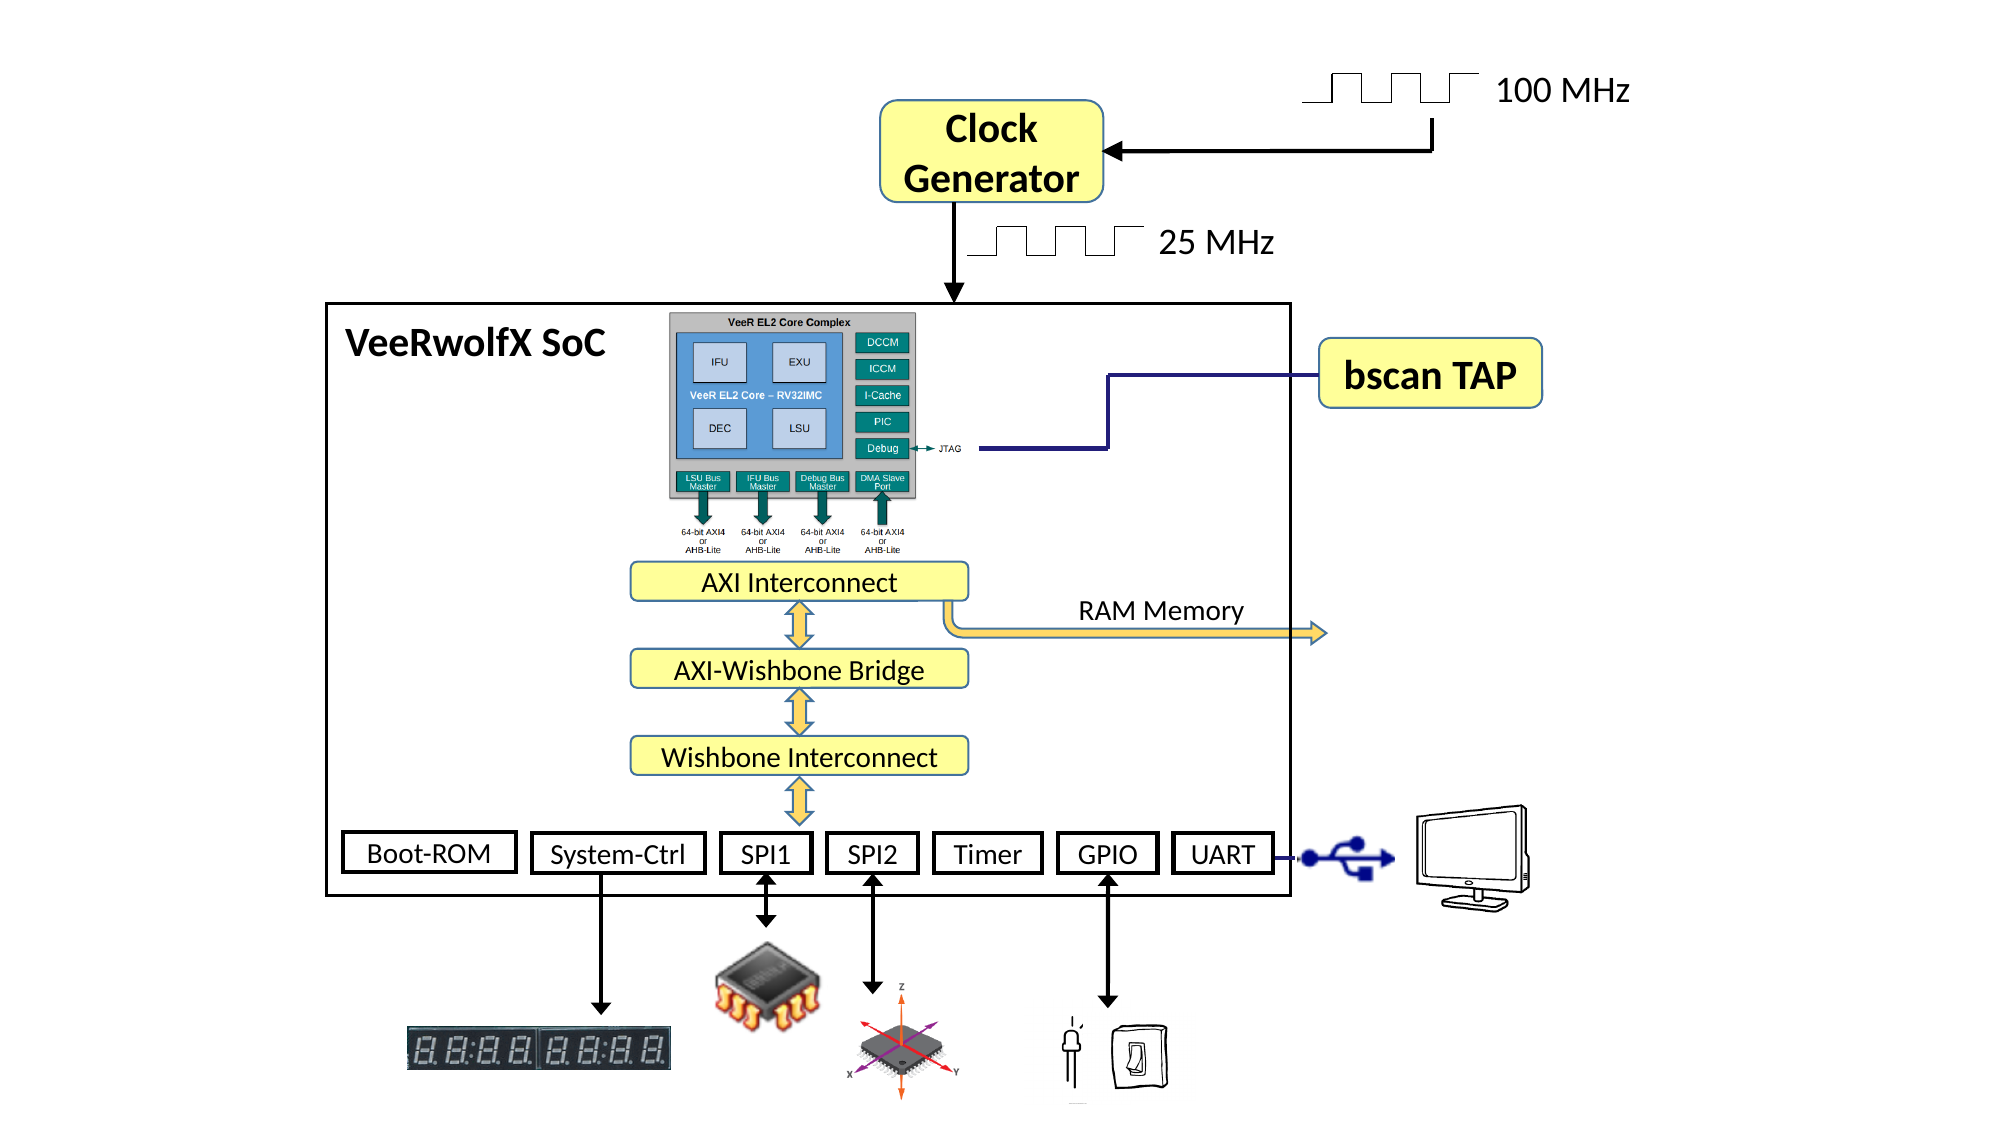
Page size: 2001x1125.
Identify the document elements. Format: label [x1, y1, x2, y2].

text_box [326, 57, 1647, 1105]
